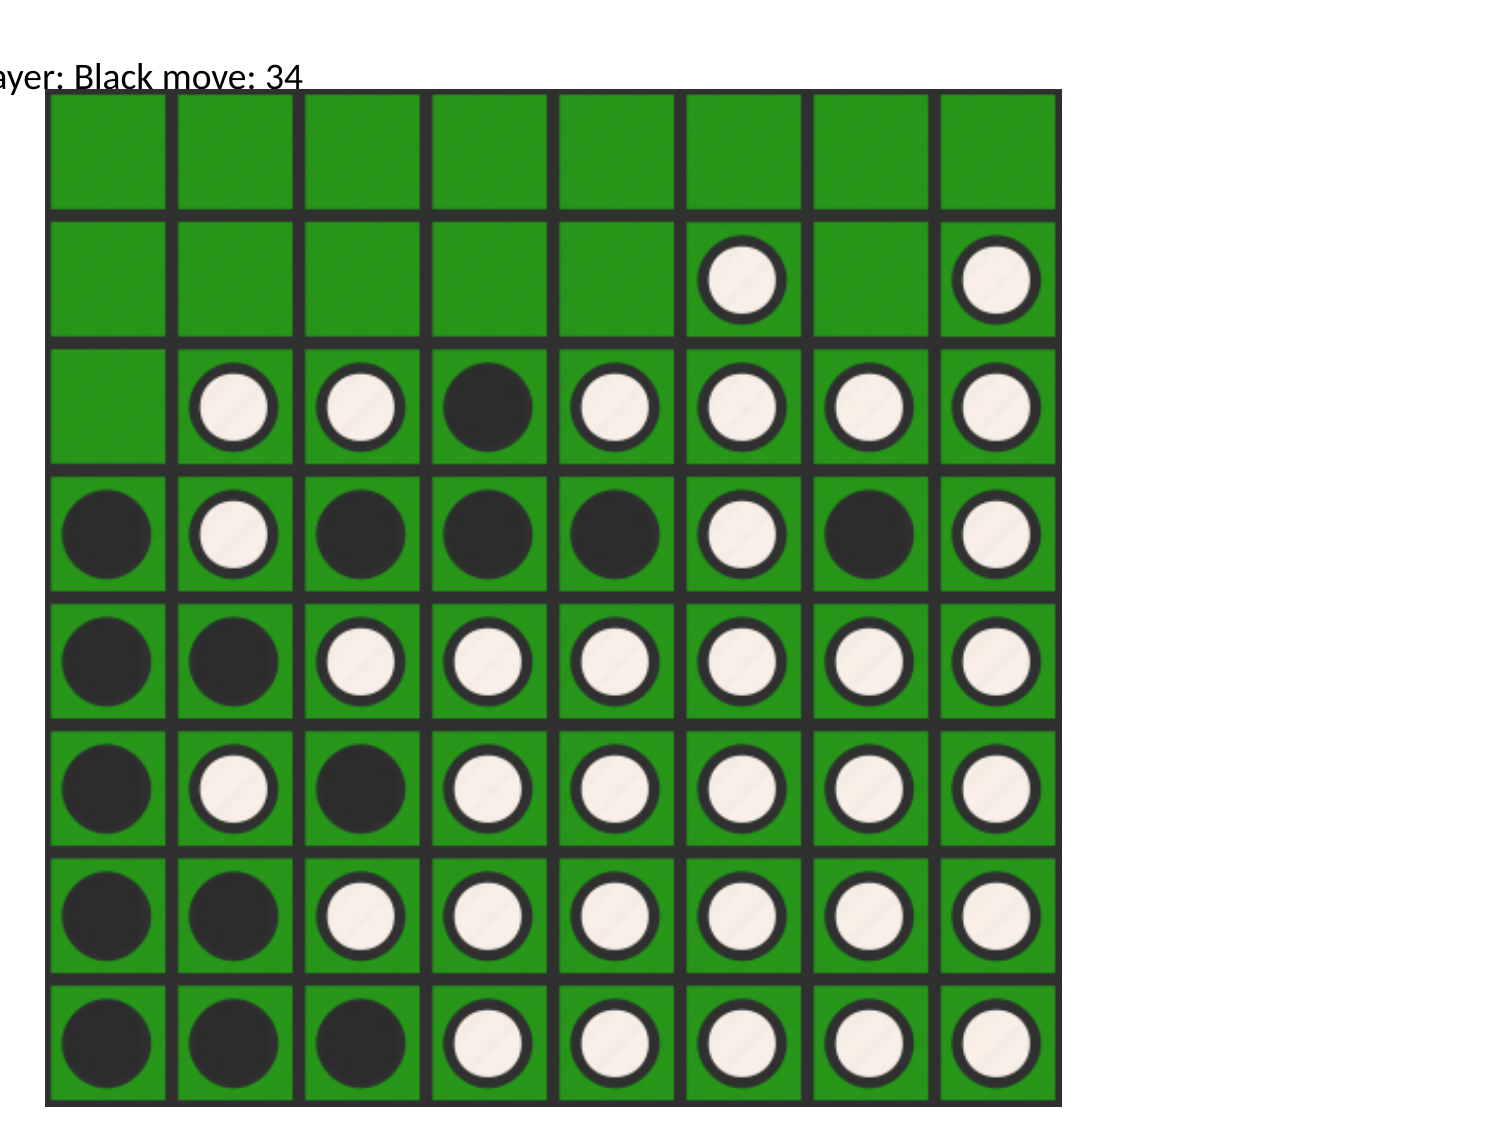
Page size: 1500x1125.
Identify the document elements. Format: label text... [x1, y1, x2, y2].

text_box turn: 45 player: Black move: 34 [0, 44, 319, 105]
picture [44, 89, 1062, 1107]
